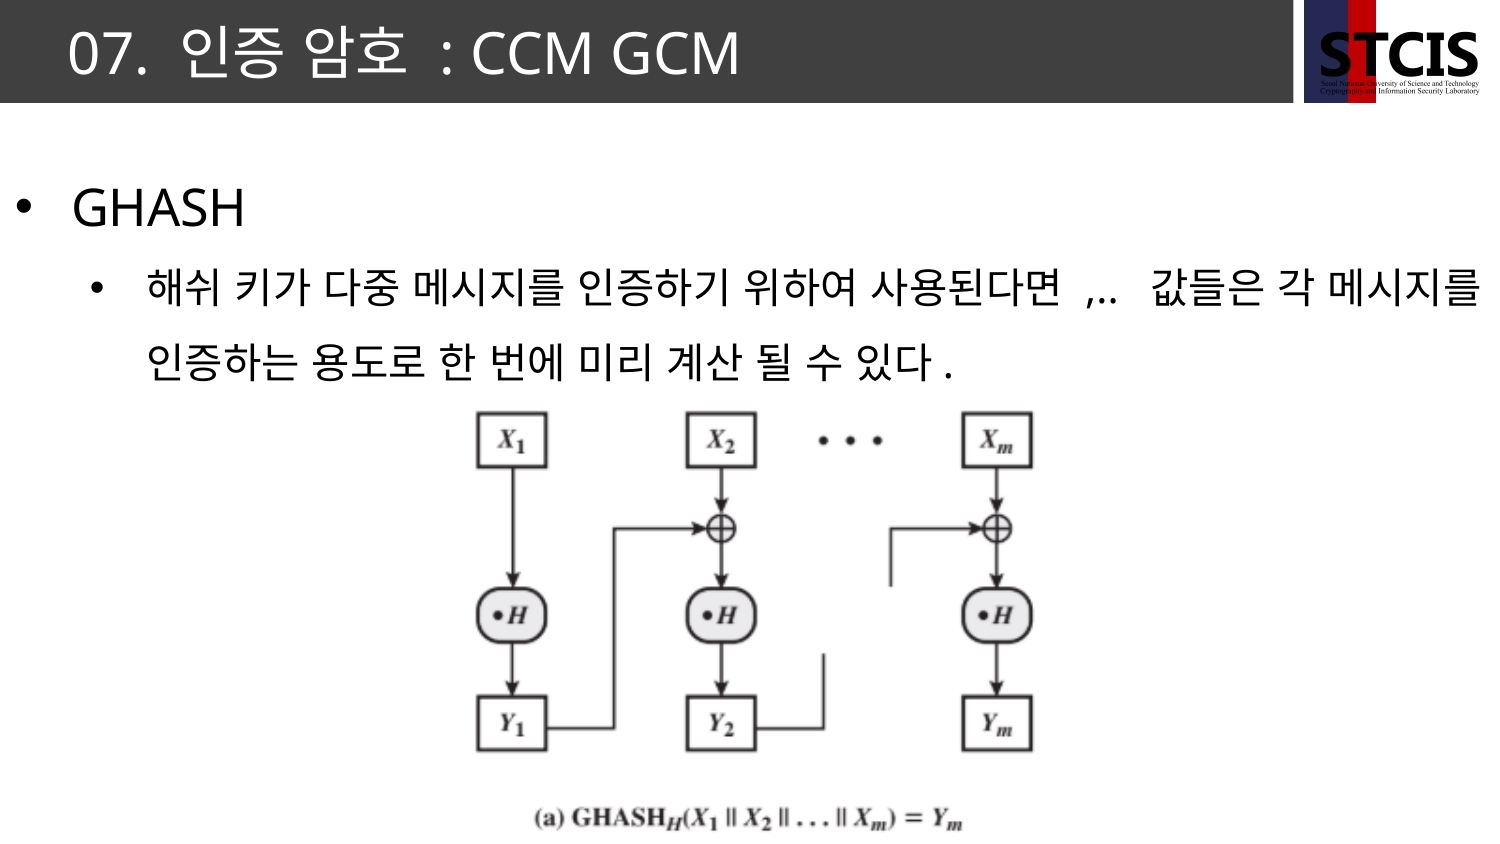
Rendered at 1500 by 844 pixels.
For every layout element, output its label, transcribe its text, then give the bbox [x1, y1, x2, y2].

picture [1281, 0, 1500, 127]
list 07. 인증 암호 : CCM GCM [53, 13, 1235, 89]
picture [452, 393, 1048, 844]
